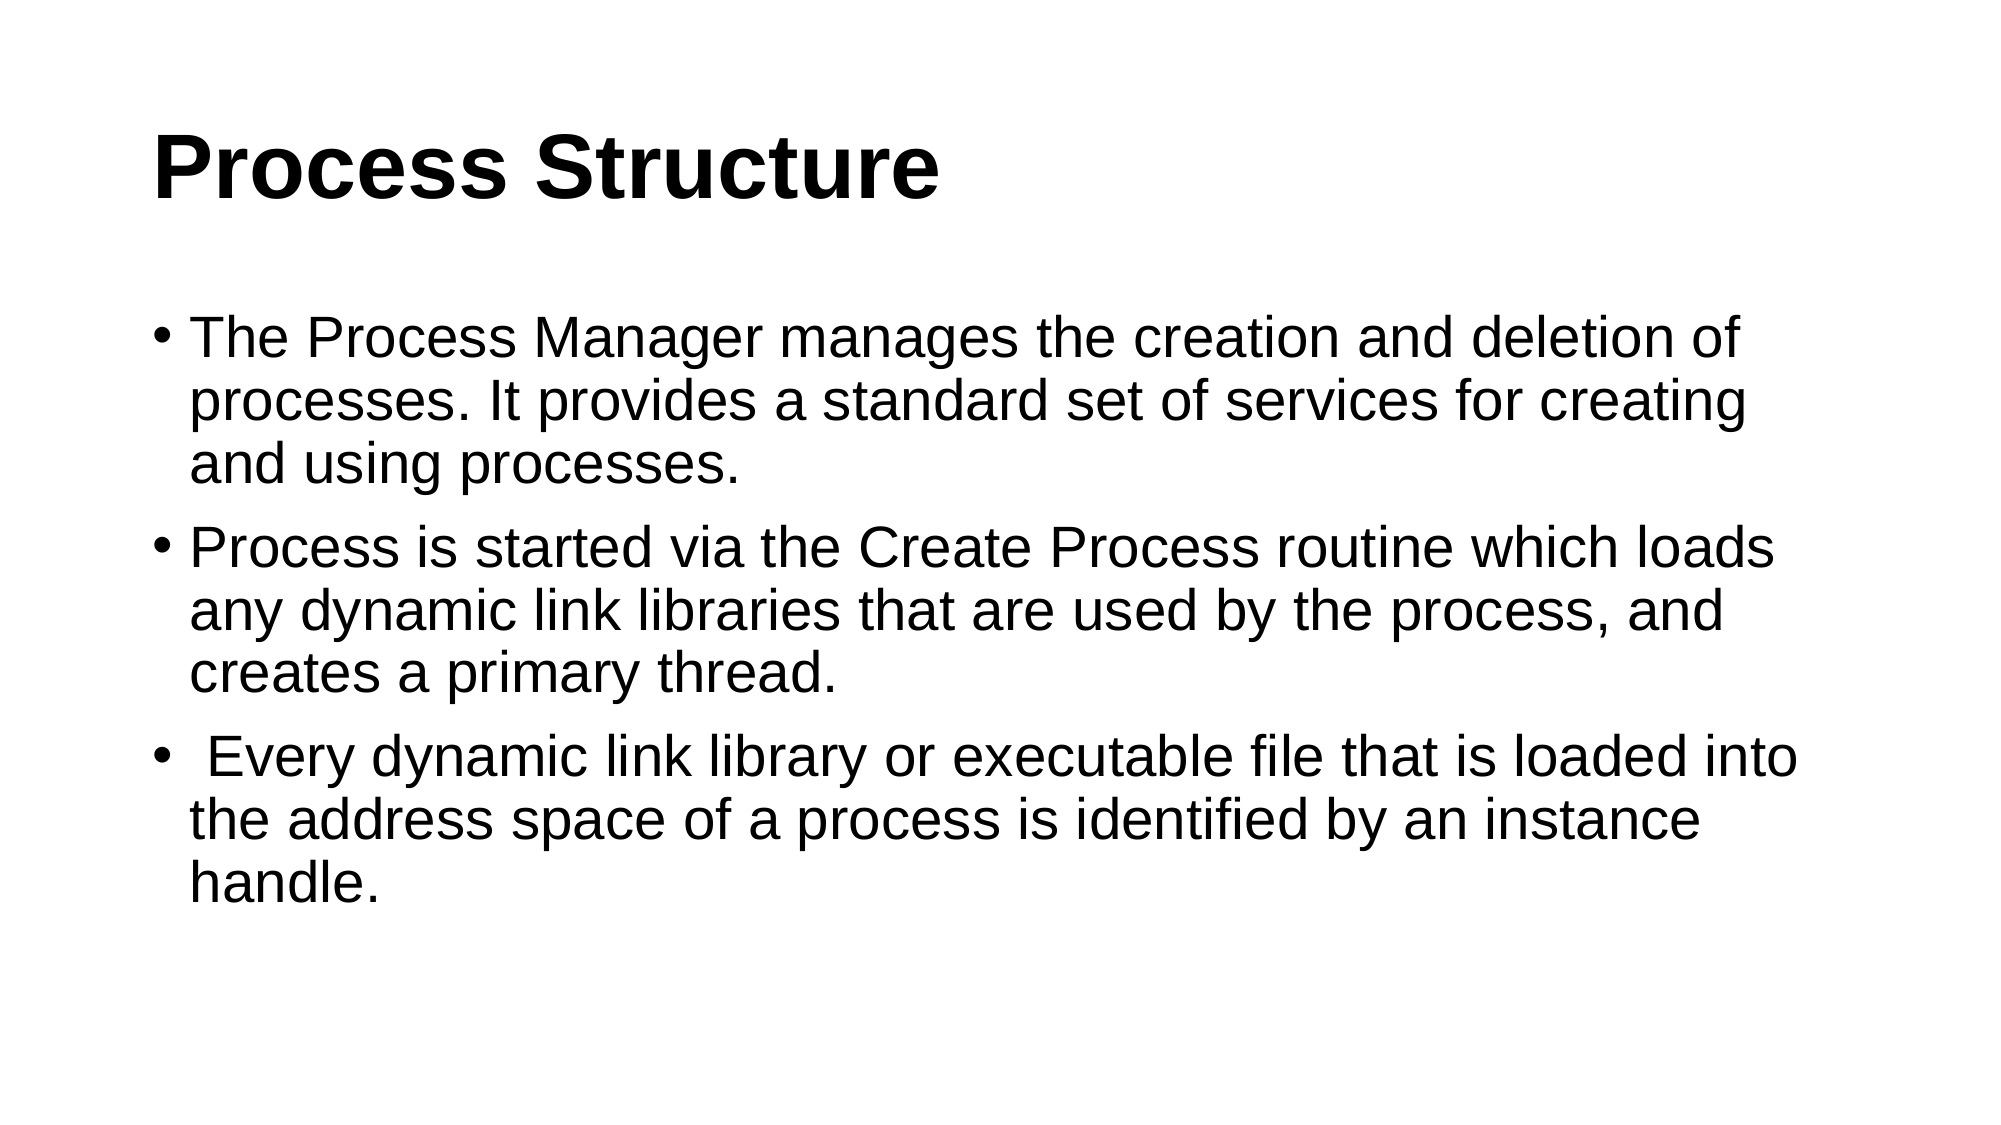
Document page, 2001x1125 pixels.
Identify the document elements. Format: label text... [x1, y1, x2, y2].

list The Process Manager manages the creation and deletion of processes. It provides a standard set of services for creating and using processes. Process is started via the Create Process routine which loads any dynamic link libraries that are used by the process, and creates a primary thread. Every dynamic link library or executable file that is loaded into the address space of a process is identified by an instance handle. [137, 299, 1863, 1014]
title Process Structure [137, 59, 1863, 278]
